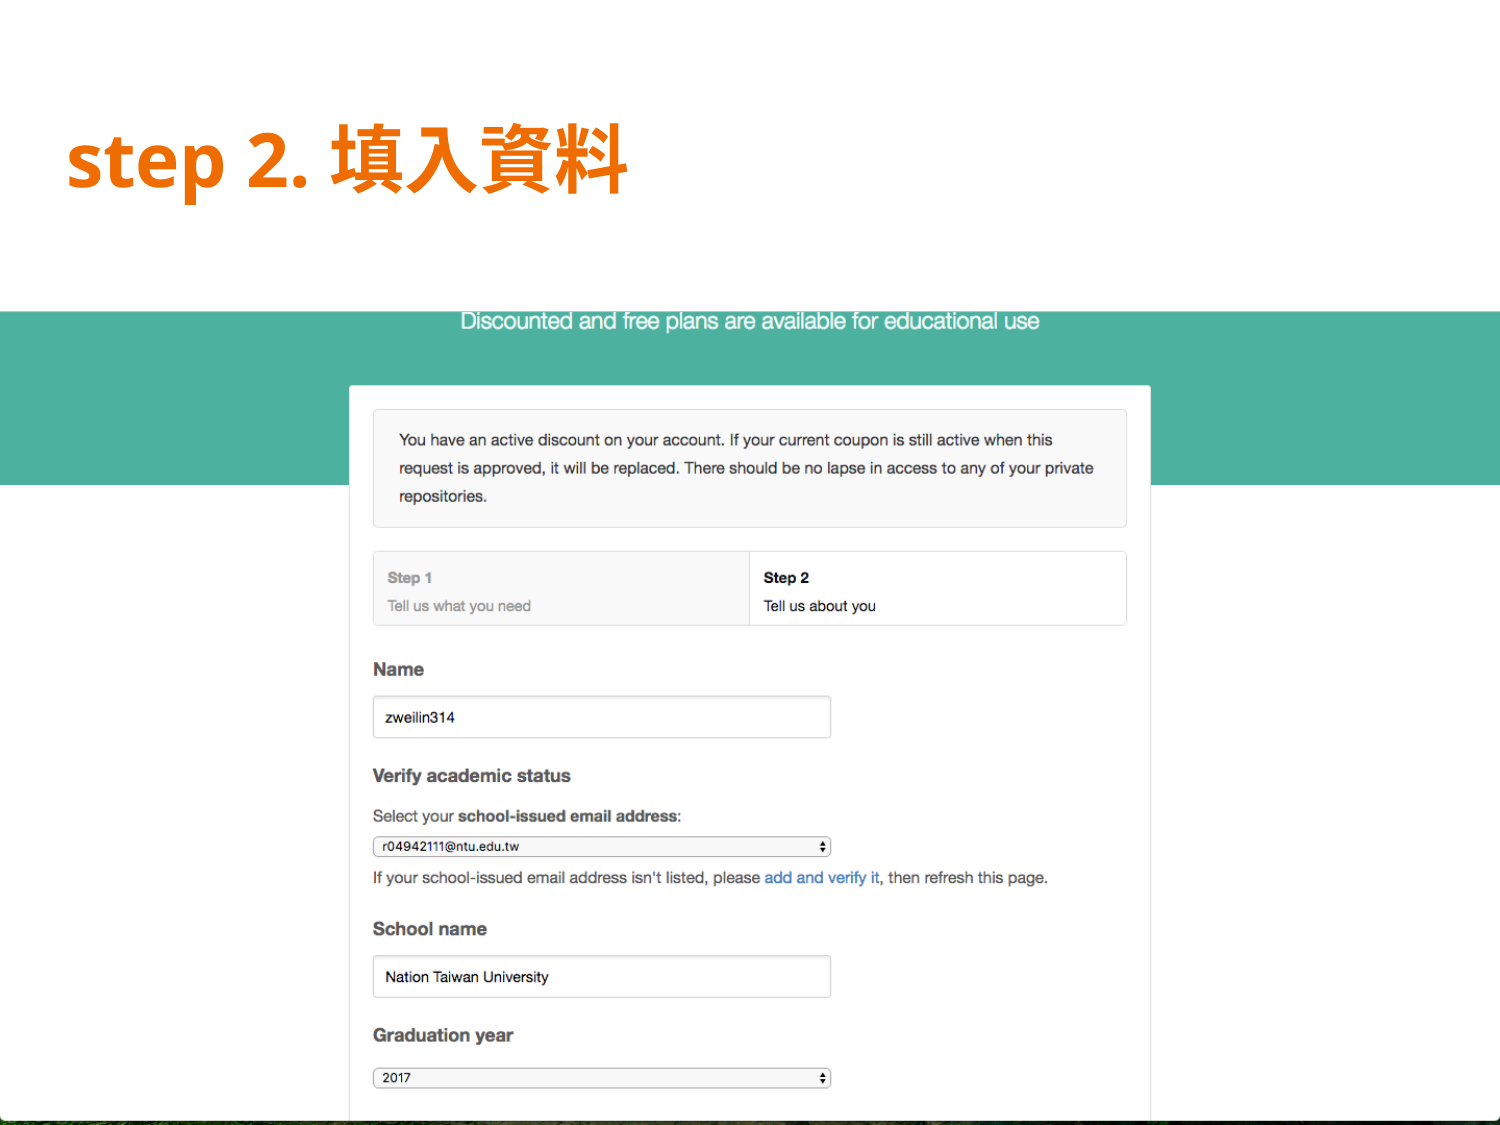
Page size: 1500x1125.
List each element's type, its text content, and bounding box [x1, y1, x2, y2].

picture [0, 310, 1500, 1125]
title step 2.填入資料 [51, 97, 1449, 252]
